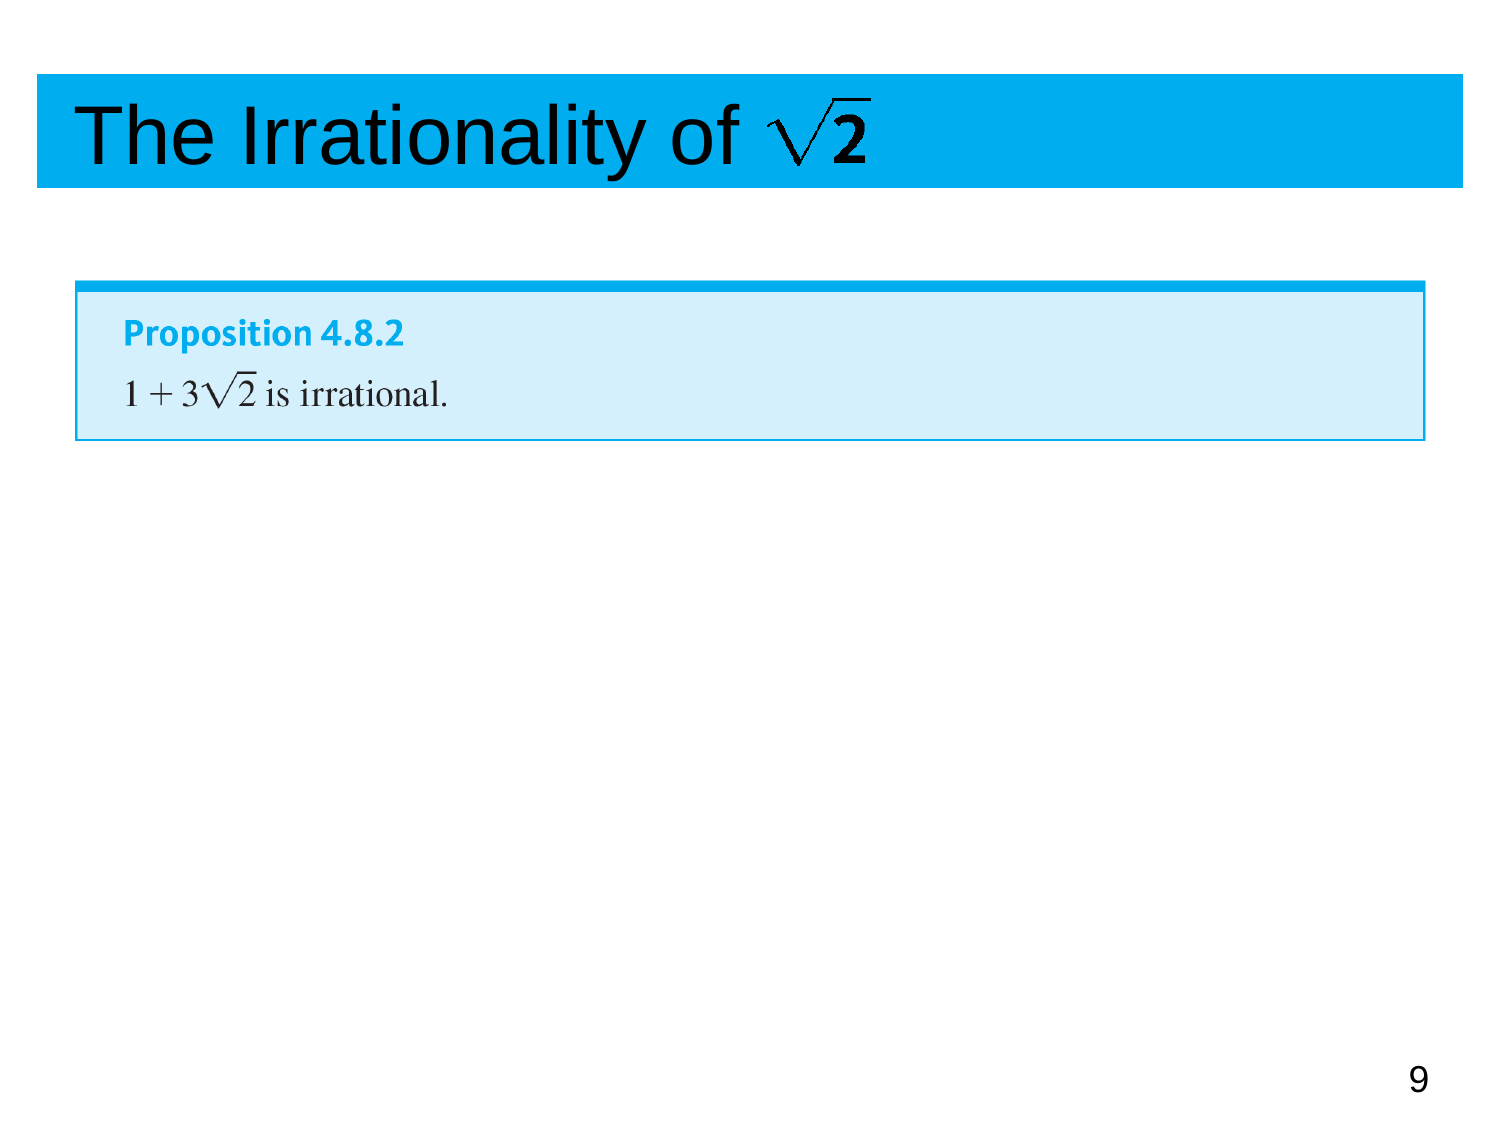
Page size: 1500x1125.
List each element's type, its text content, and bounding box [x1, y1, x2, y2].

picture [67, 274, 1433, 449]
title The Irrationality of [58, 37, 1408, 225]
picture [776, 121, 800, 165]
picture [835, 116, 864, 162]
